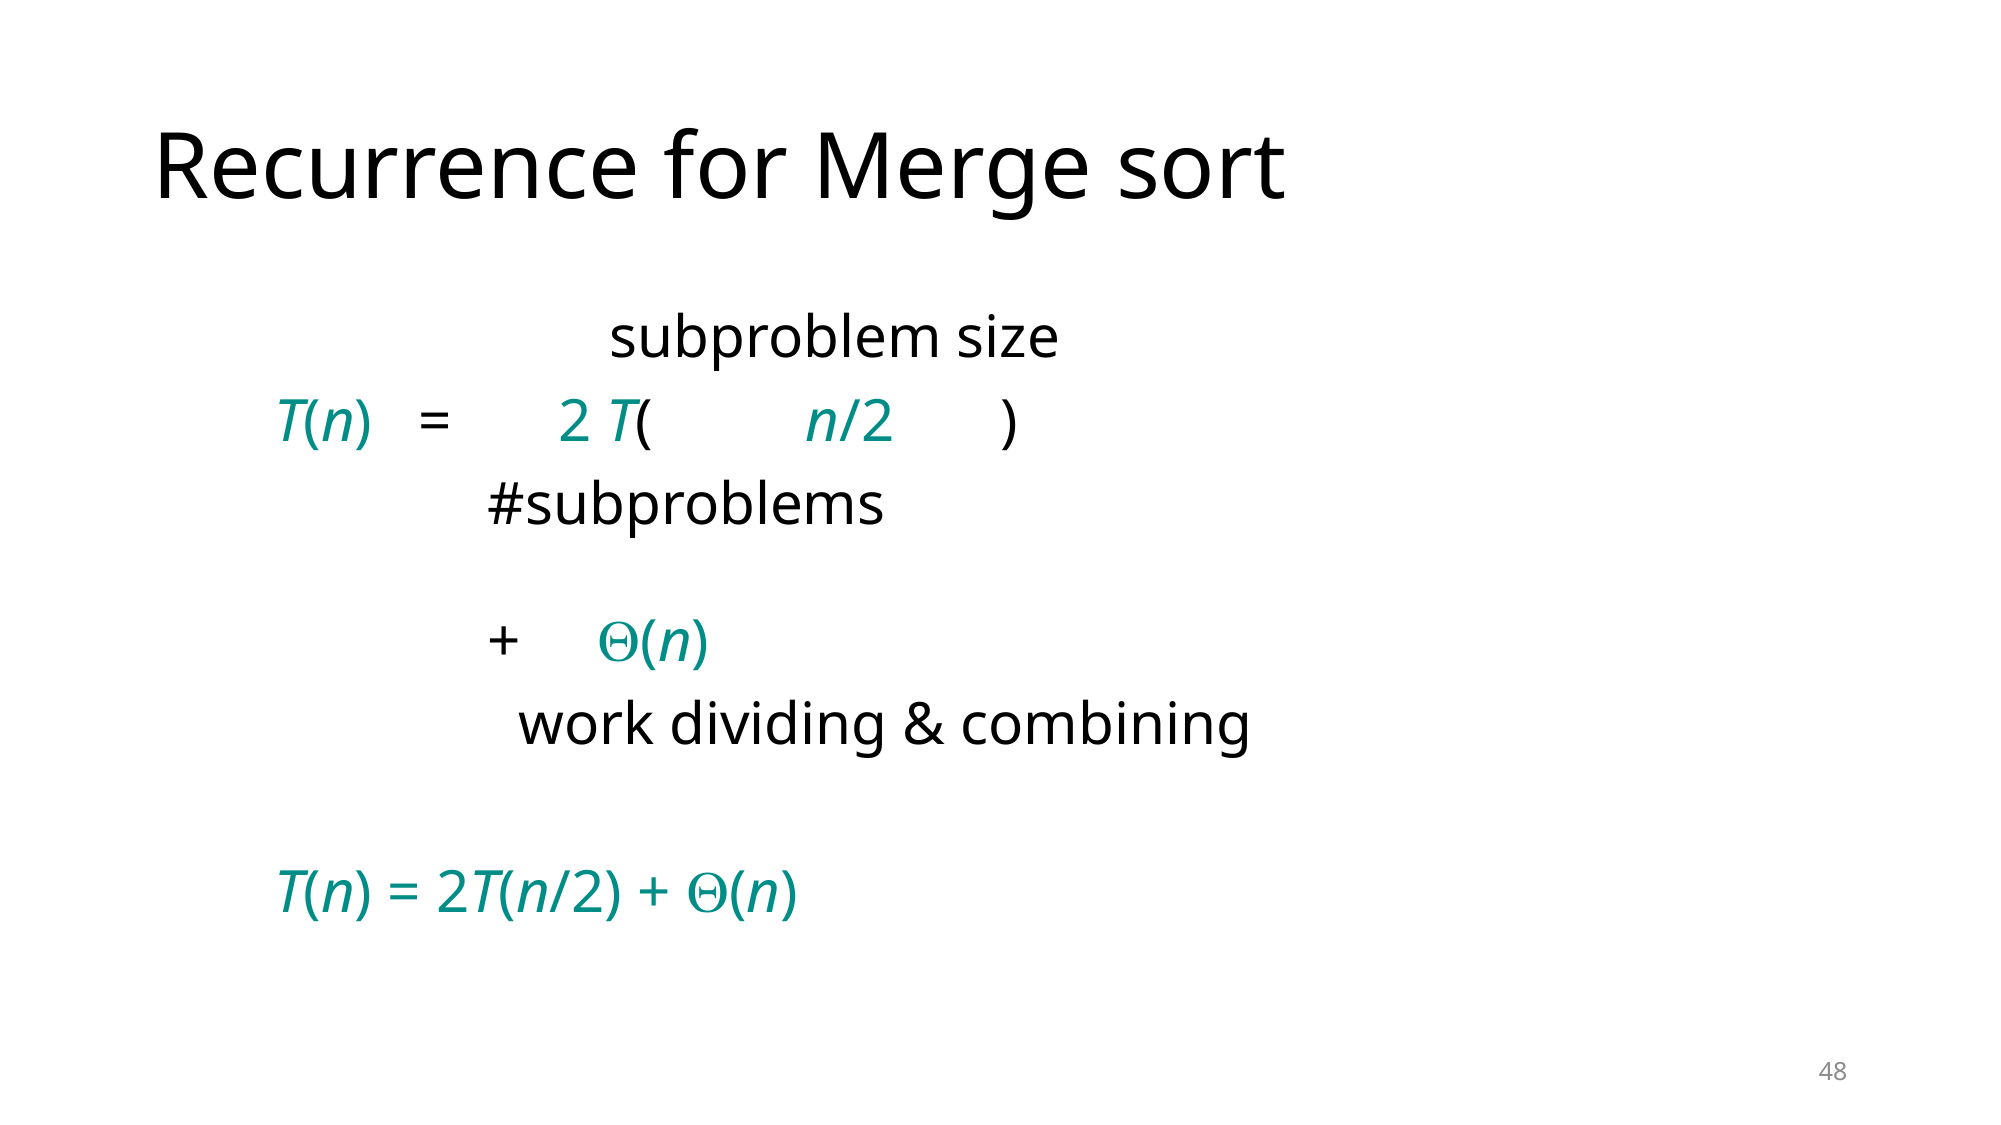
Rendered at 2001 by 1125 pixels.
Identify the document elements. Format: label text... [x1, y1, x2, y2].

list subproblem size T(n) = 2 T( n/2 ) #subproblems + (n) work dividing & combining T(n) = 2T(n/2) + (n) [137, 299, 1863, 1014]
slide_number 48 [1412, 1042, 1863, 1103]
title Recurrence for Merge sort [137, 59, 1863, 278]
